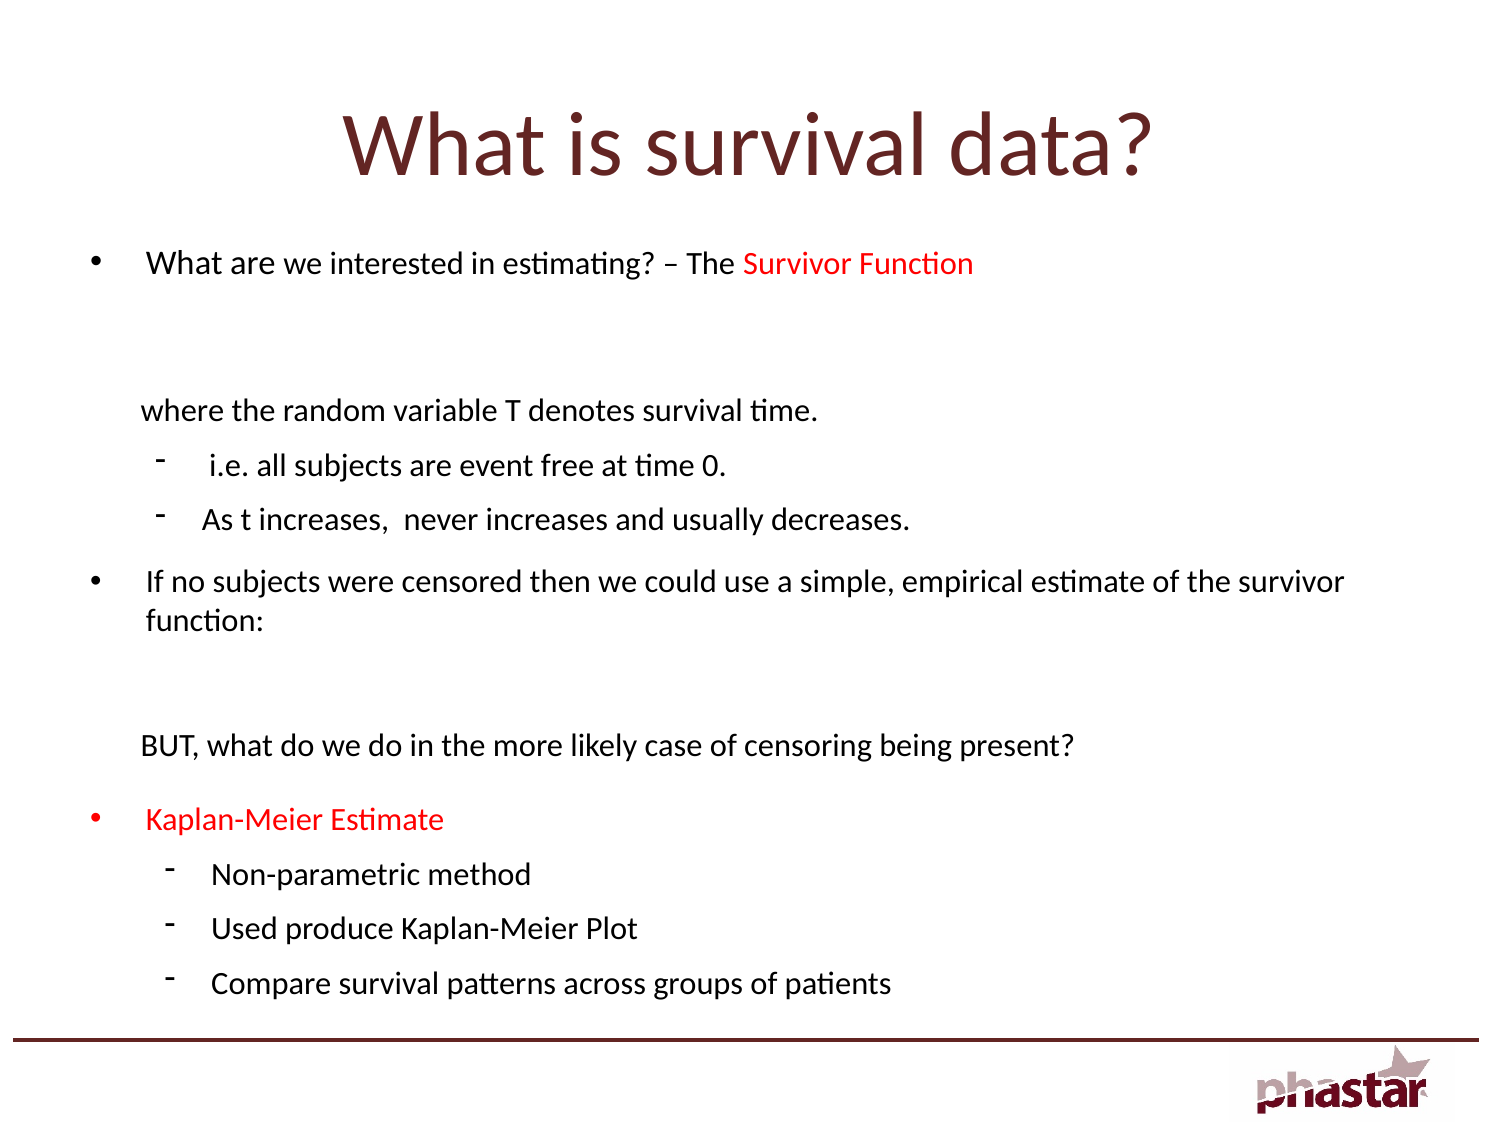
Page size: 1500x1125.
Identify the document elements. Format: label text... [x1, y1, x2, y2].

picture [1229, 1042, 1455, 1122]
title What is survival data? [75, 45, 1425, 233]
